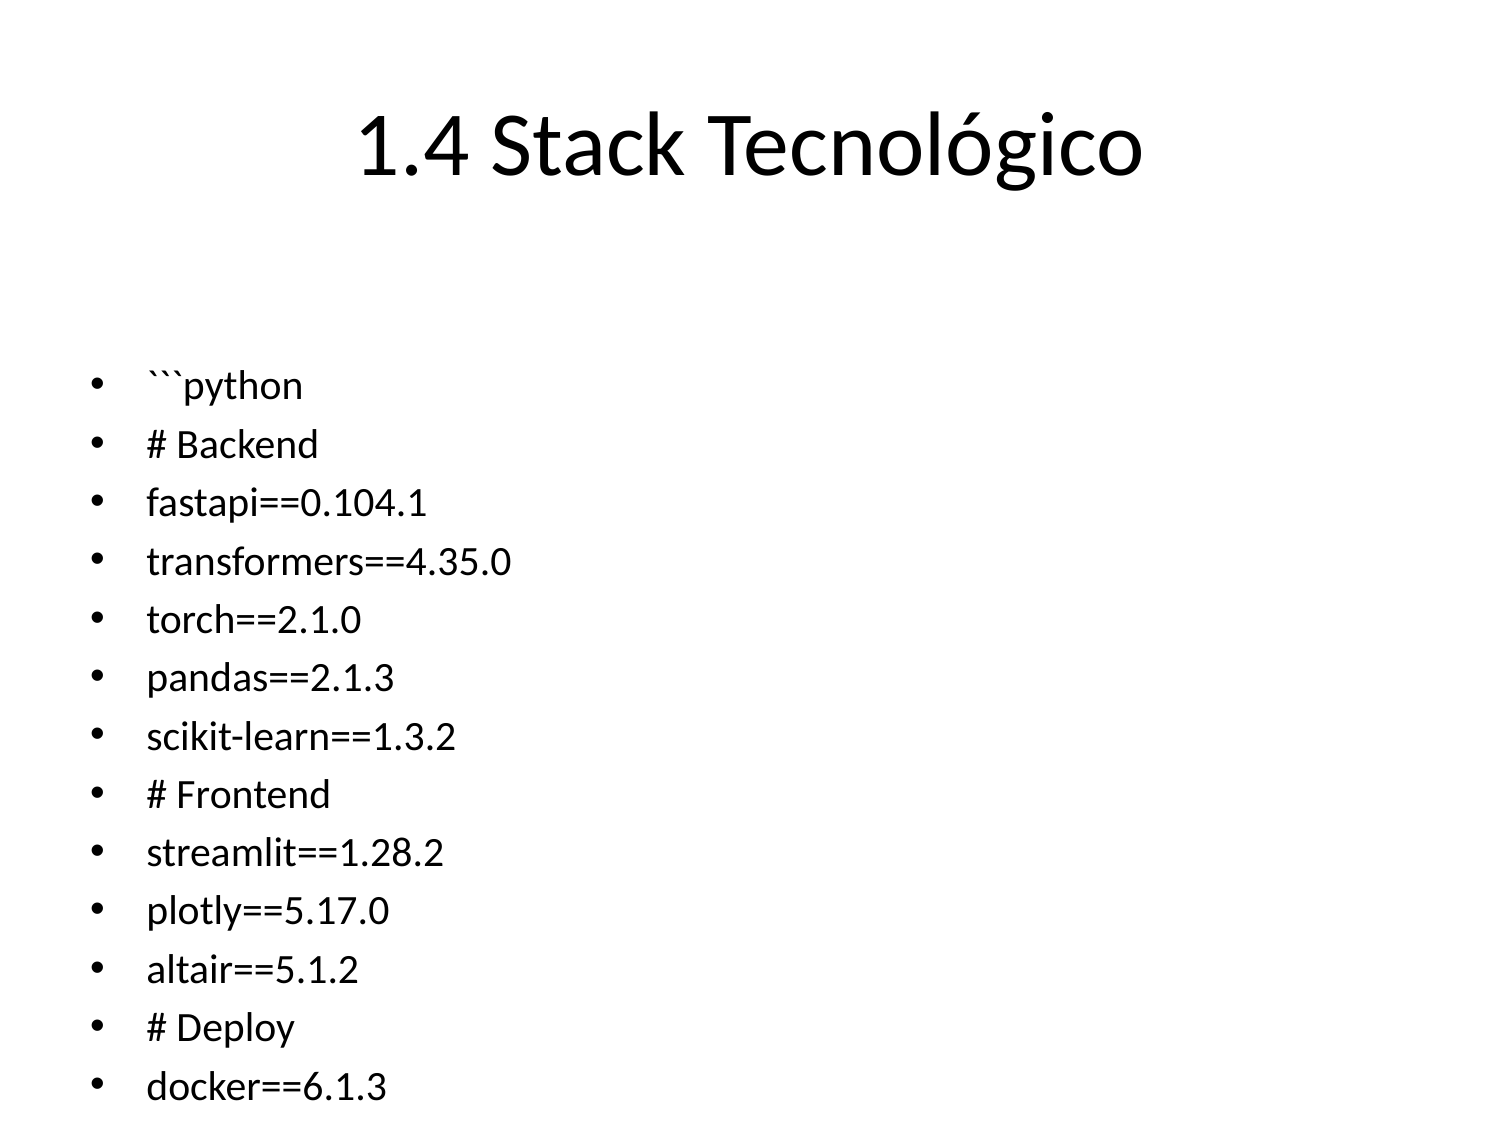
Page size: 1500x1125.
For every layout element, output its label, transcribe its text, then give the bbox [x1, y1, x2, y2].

title 1.4 Stack Tecnológico [75, 45, 1425, 233]
list ```python # Backend fastapi==0.104.1 transformers==4.35.0 torch==2.1.0 pandas==2.1.3 scikit-learn==1.3.2 # Frontend streamlit==1.28.2 plotly==5.17.0 altair==5.1.2 # Deploy docker==6.1.3 kubernetes==28.1.0 mlflow==2.8.1 ``` [75, 262, 1425, 1005]
